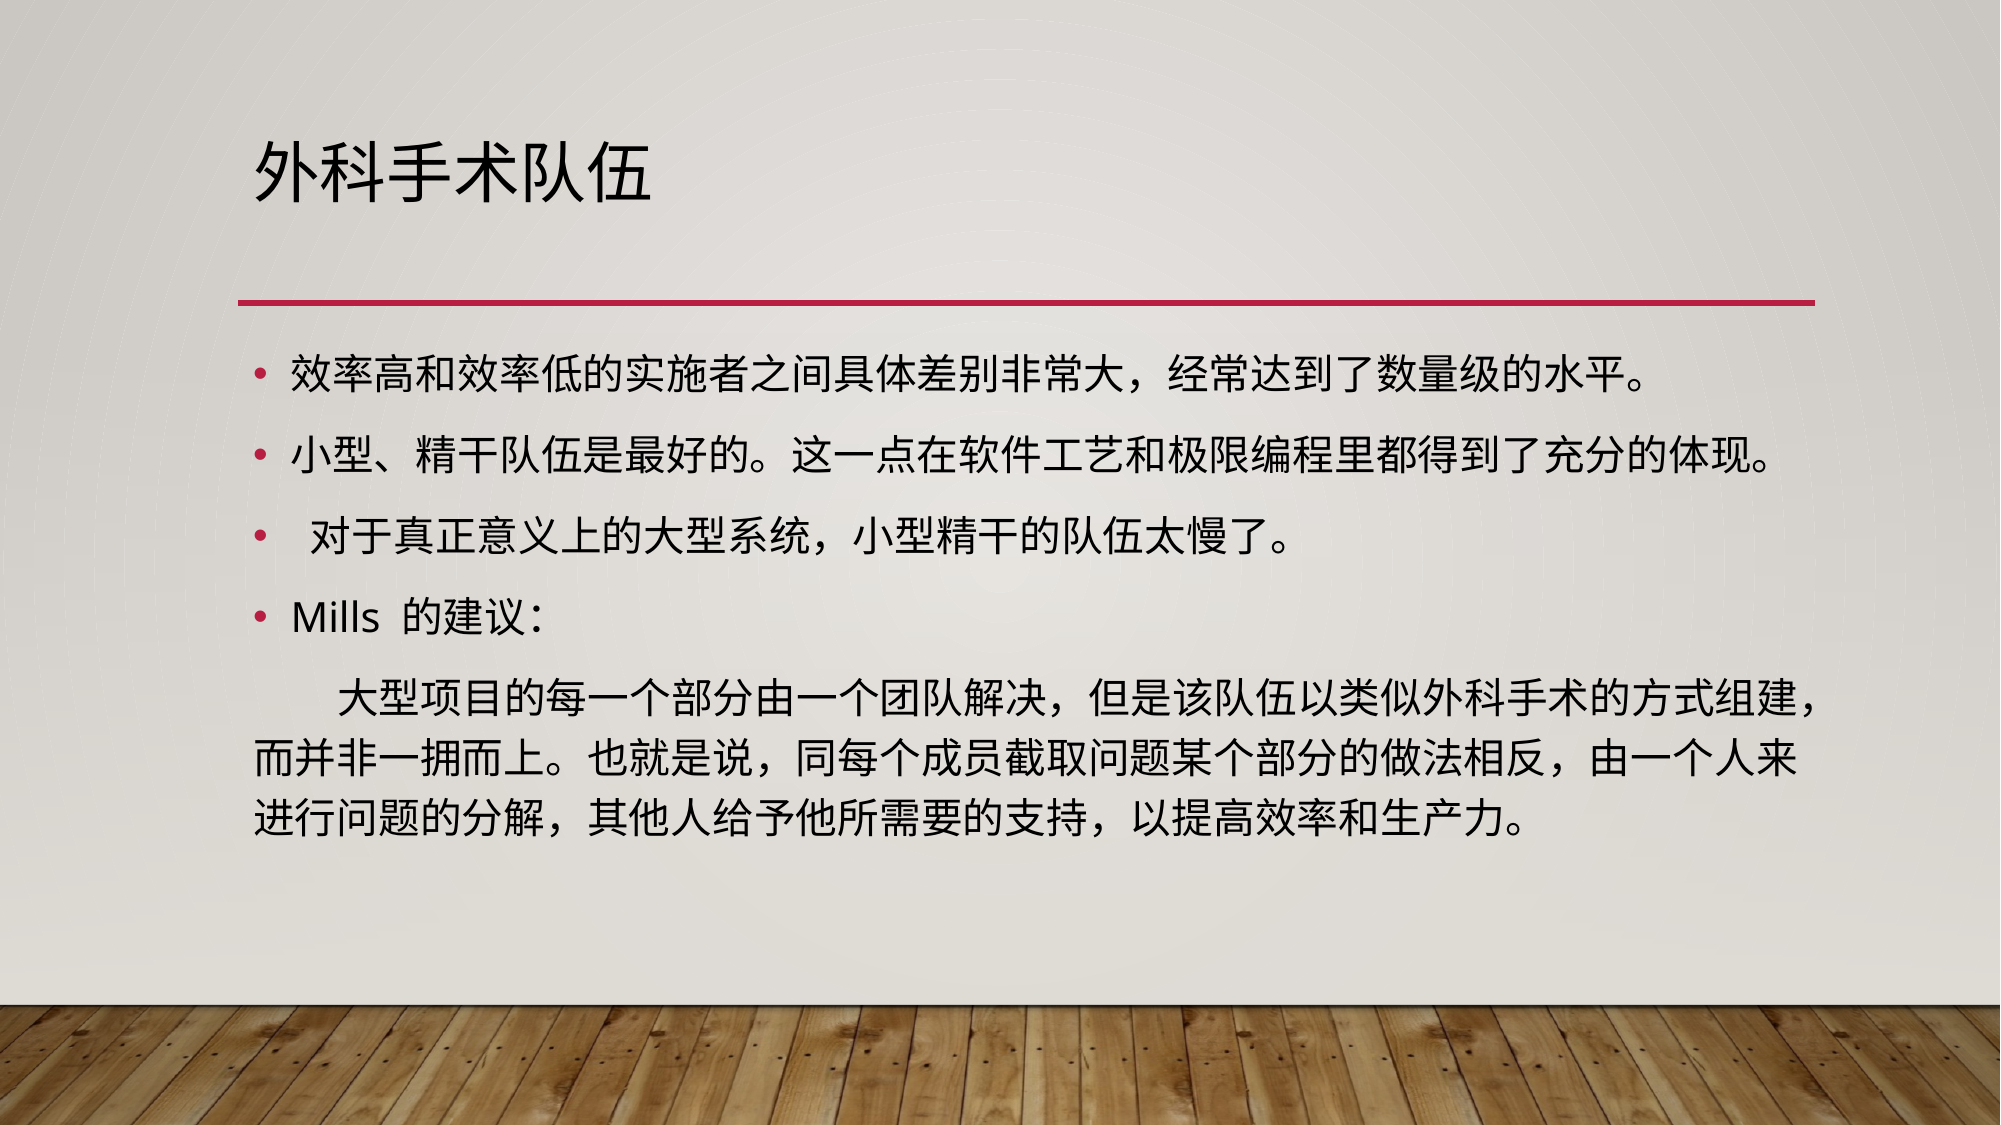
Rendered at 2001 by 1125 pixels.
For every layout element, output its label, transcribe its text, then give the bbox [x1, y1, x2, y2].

title 外科手术队伍 [238, 131, 1814, 305]
list 效率高和效率低的实施者之间具体差别非常大，经常达到了数量级的水平。 小型、精干队伍是最好的。这一点在软件工艺和极限编程里都得到了充分的体现。 对于真正意义上的大型系统，小型精干的队伍太慢了。 Mills 的建议： 大型项目的每一个部分由一个团队解决，但是该队伍以类似外科手术的方式组建，而并非一拥而上。也就是说，同每个成员截取问题某个部分的做法相反，由一个人来进行问题的分解，其他人给予他所需要的支持，以提高效率和生产力。 [238, 330, 1814, 897]
picture [0, 1005, 2000, 1125]
